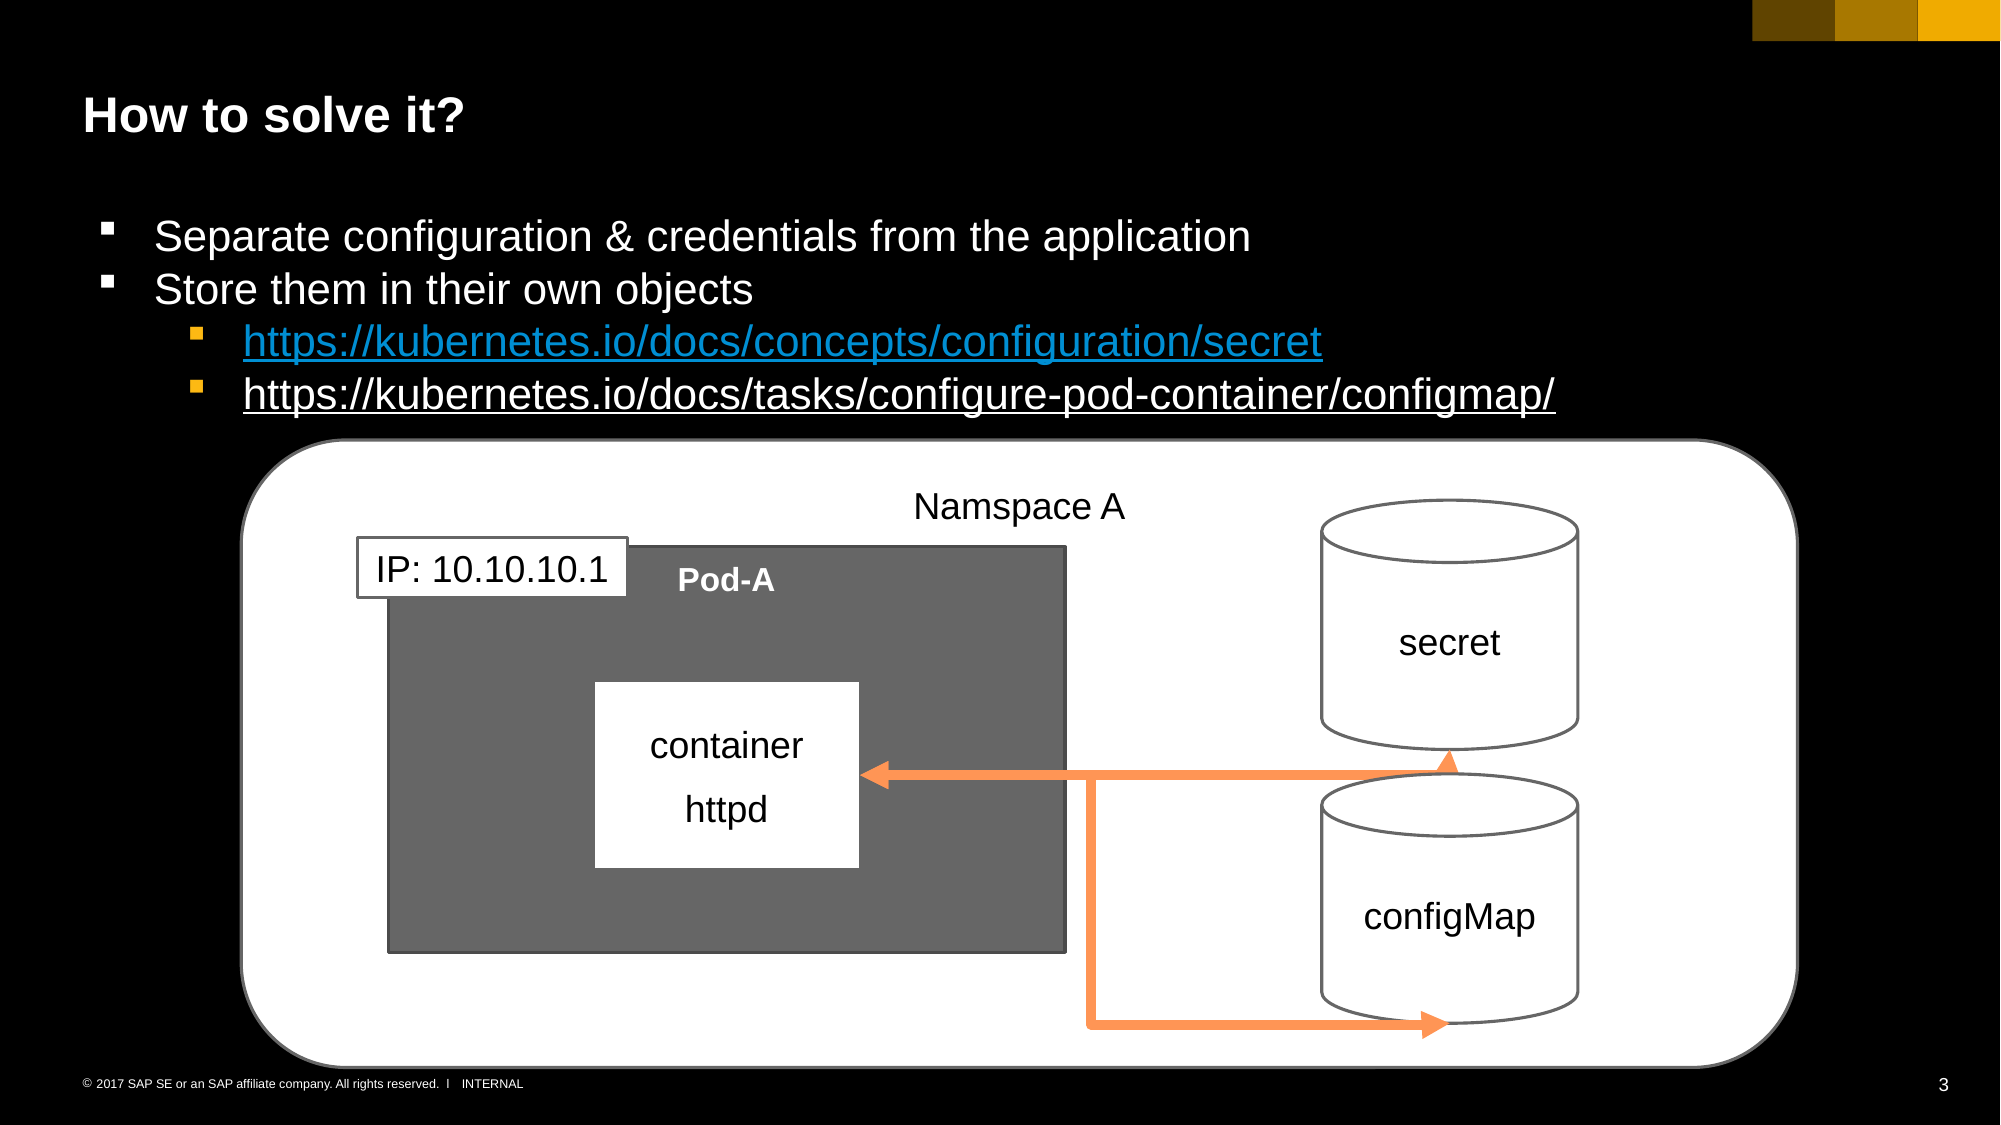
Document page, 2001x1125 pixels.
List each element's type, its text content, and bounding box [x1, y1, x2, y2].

text_box Separate configuration & credentials from the application Store them in their own objects https://kubernetes.io/docs/concepts/configuration/secret https://kubernetes.io/docs/tasks/configure-pod-container/configmap/ [82, 200, 1820, 426]
text_box IP: 10.10.10.1 [356, 536, 629, 599]
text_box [859, 624, 1322, 774]
text_box configMap [1320, 772, 1580, 1025]
text_box container httpd [592, 679, 854, 871]
title How to solve it? [82, 82, 1918, 144]
text_box Pod-A [387, 545, 1067, 954]
text_box secret [1320, 498, 1580, 752]
text_box Namspace A [239, 438, 1800, 1070]
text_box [859, 774, 1322, 899]
